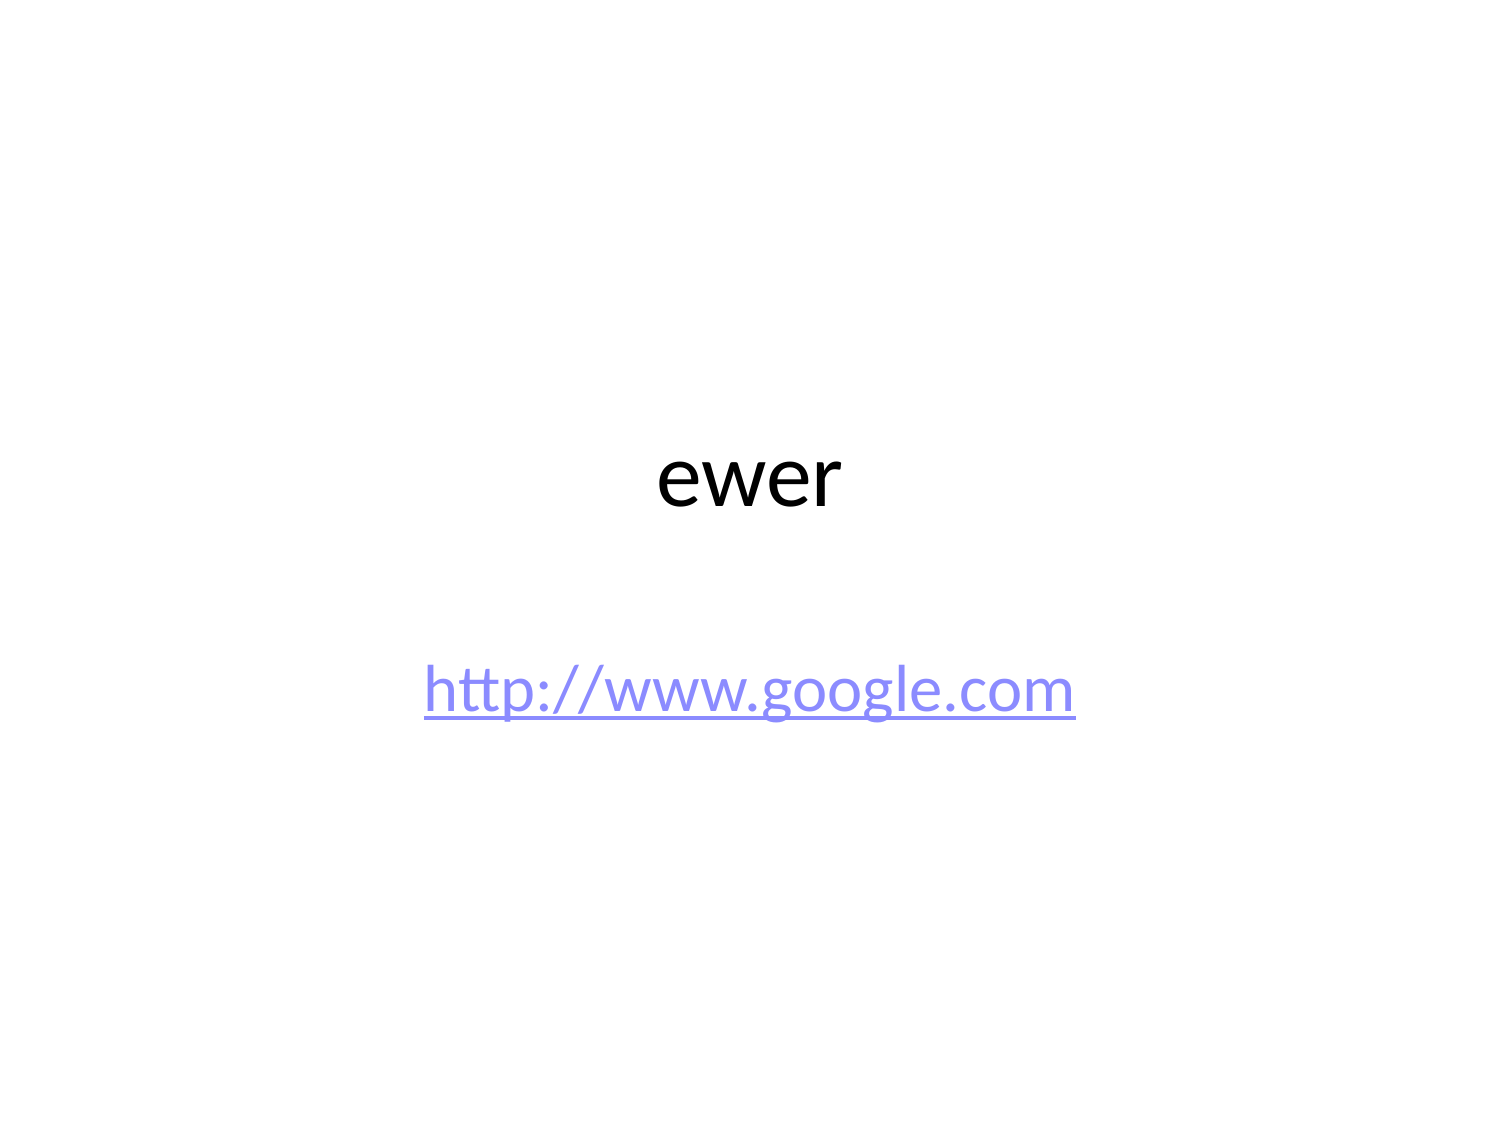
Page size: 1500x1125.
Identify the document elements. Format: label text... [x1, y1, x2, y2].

subtitle http://www.google.com [225, 637, 1275, 925]
title ewer [112, 349, 1388, 591]
